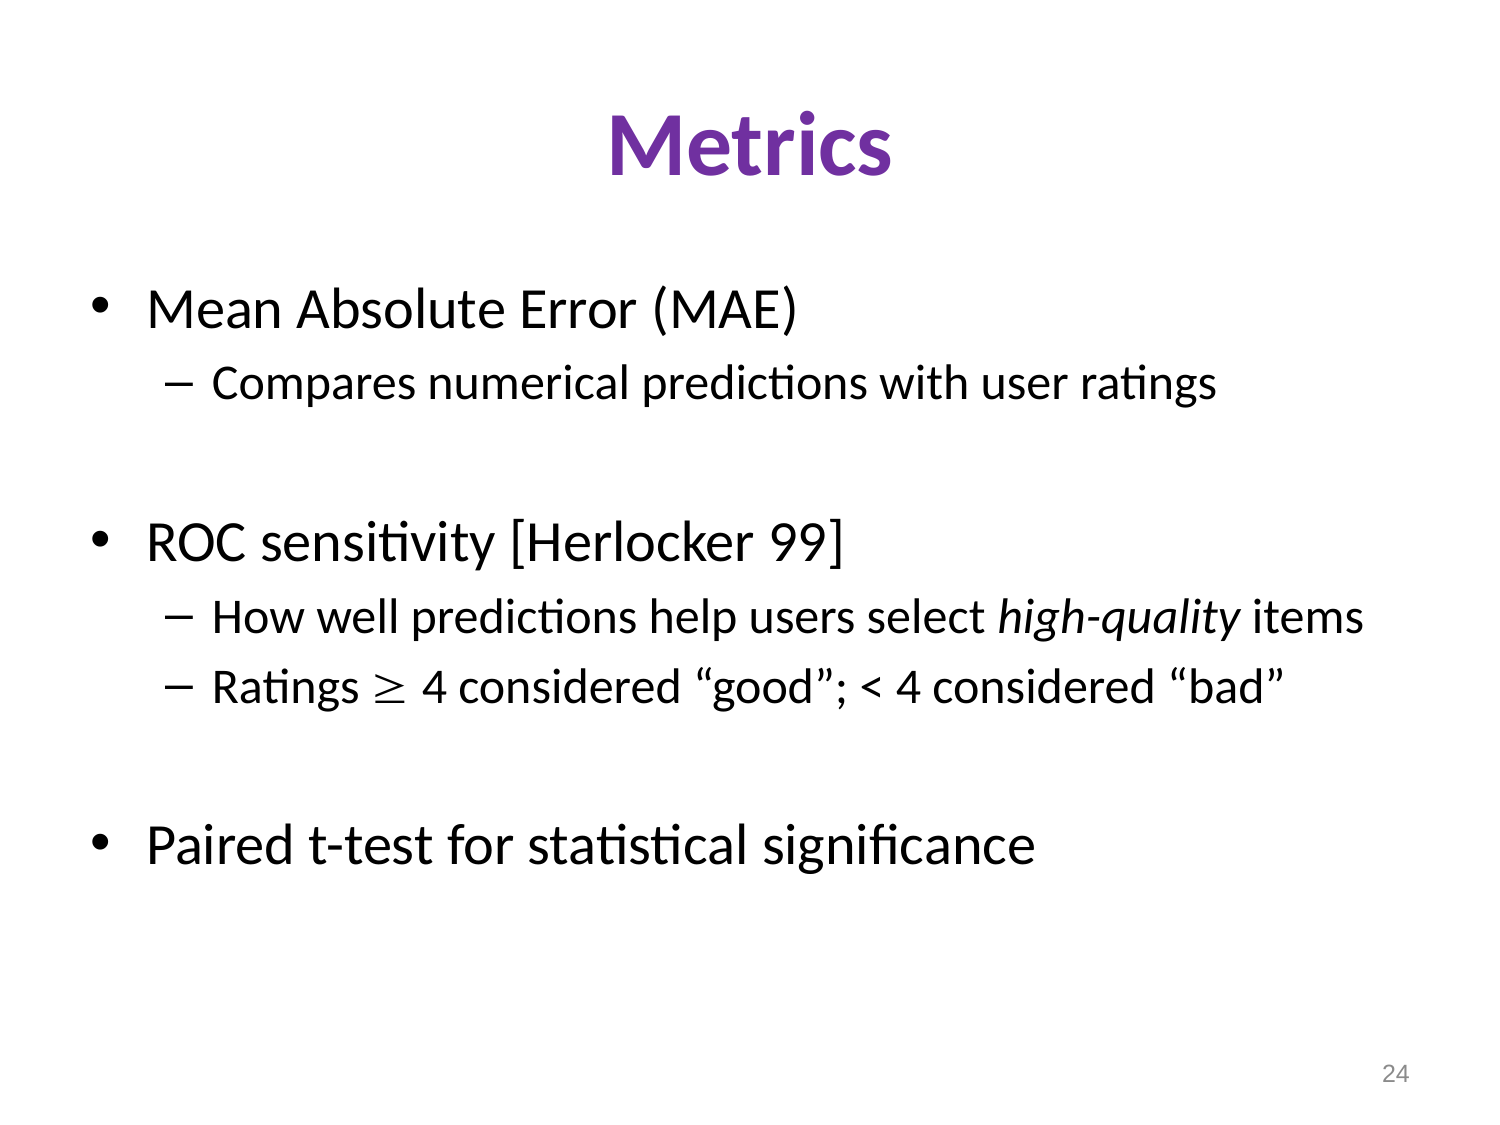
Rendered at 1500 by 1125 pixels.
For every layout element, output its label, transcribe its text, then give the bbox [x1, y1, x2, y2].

list Mean Absolute Error (MAE) Compares numerical predictions with user ratings ROC sensitivity [Herlocker 99] How well predictions help users select high-quality items Ratings  4 considered “good”; < 4 considered “bad” Paired t-test for statistical significance [75, 262, 1425, 1005]
title Metrics [75, 45, 1425, 233]
slide_number 24 [1074, 1042, 1425, 1103]
